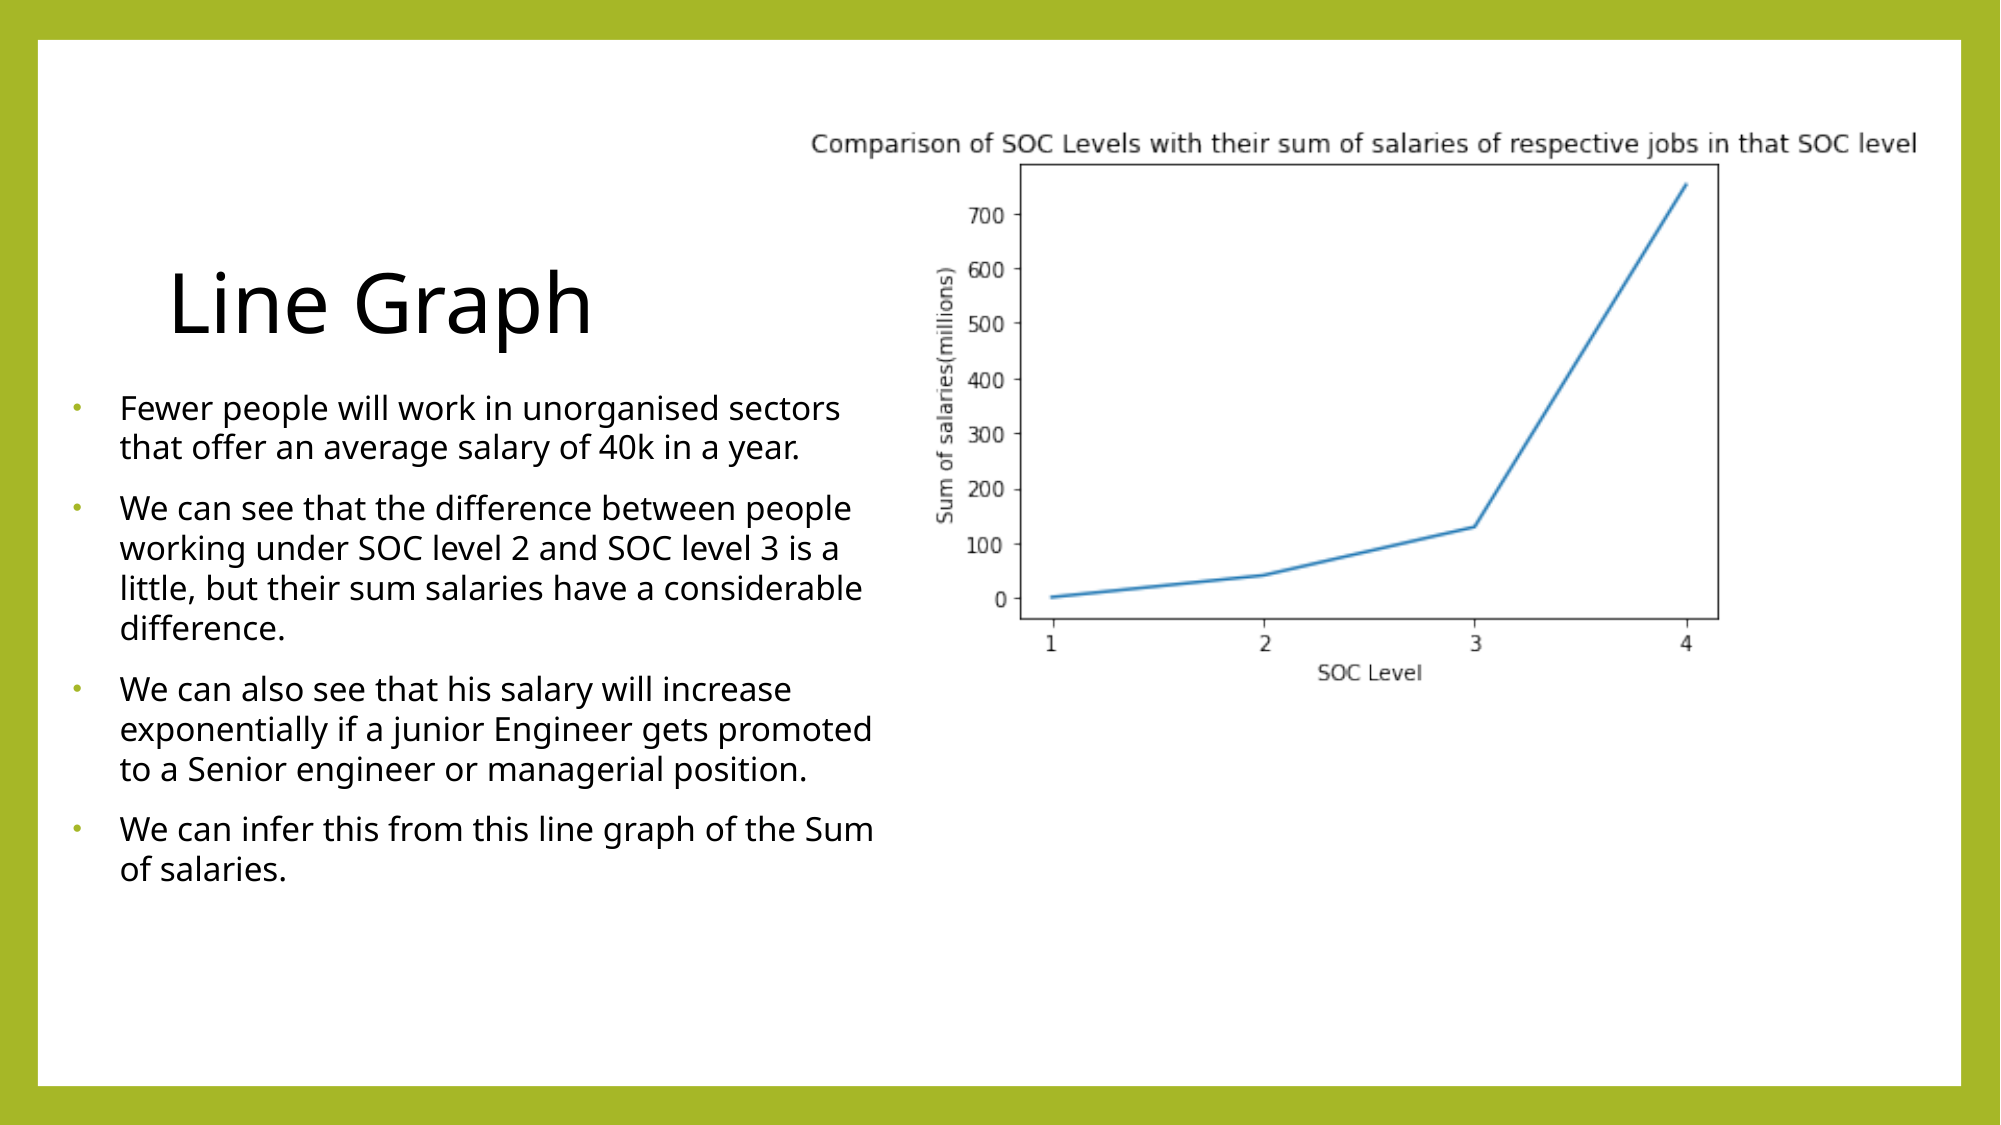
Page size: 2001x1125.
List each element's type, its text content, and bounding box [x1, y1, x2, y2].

picture [796, 118, 1942, 699]
title Line Graph [152, 74, 798, 360]
list Fewer people will work in unorganised sectors that offer an average salary of 40k in a year. We can see that the difference between people working under SOC level 2 and SOC level 3 is a little, but their sum salaries have a considerable difference. We can also see that his salary will increase exponentially if a junior Engineer gets promoted to a Senior engineer or managerial position. We can infer this from this line graph of the Sum of salaries. [57, 379, 892, 746]
